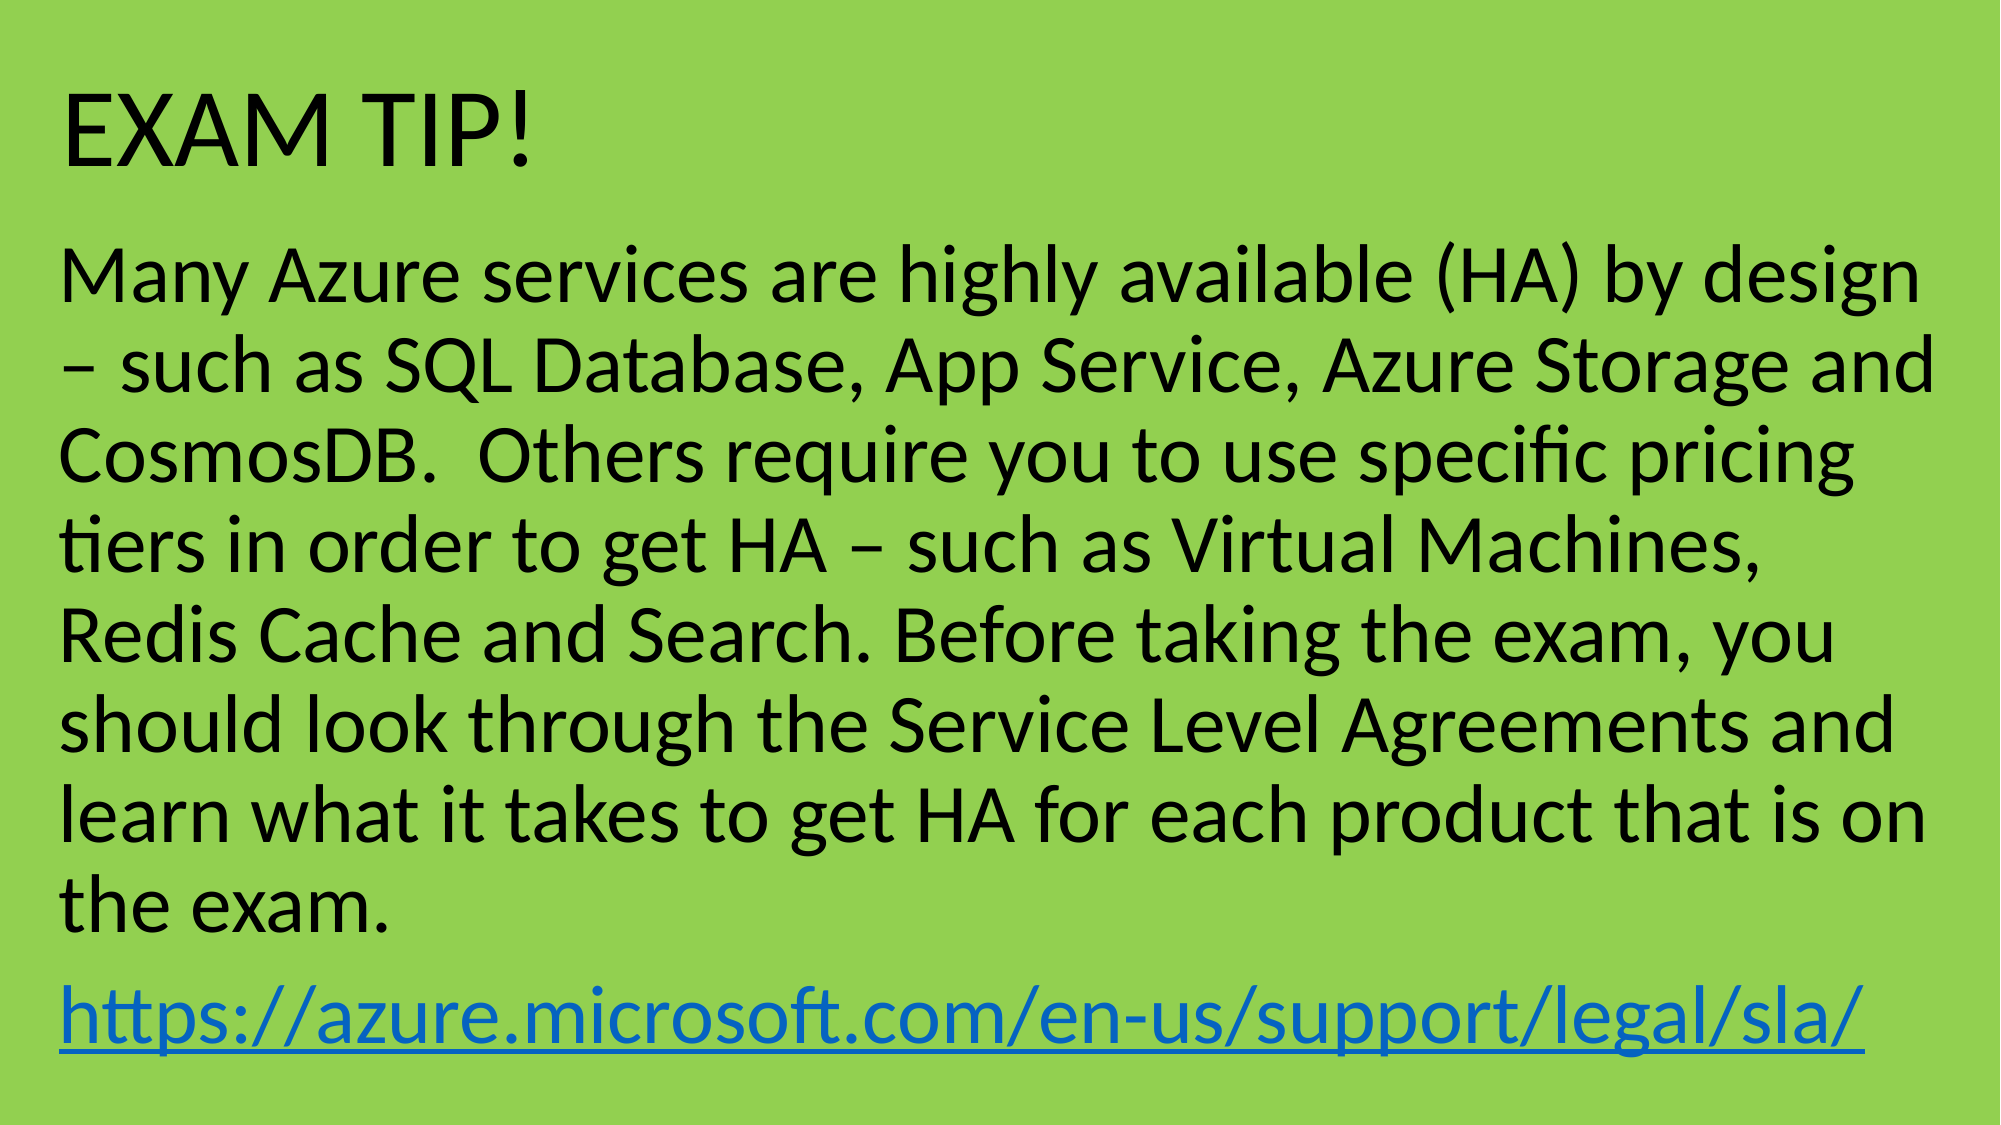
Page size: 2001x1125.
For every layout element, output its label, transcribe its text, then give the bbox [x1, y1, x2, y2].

list Many Azure services are highly available (HA) by design – such as SQL Database, App Service, Azure Storage and CosmosDB. Others require you to use specific pricing tiers in order to get HA – such as Virtual Machines, Redis Cache and Search. Before taking the exam, you should look through the Service Level Agreements and learn what it takes to get HA for each product that is on the exam. https://azure.microsoft.com/en-us/support/legal/sla/ [43, 223, 1956, 995]
